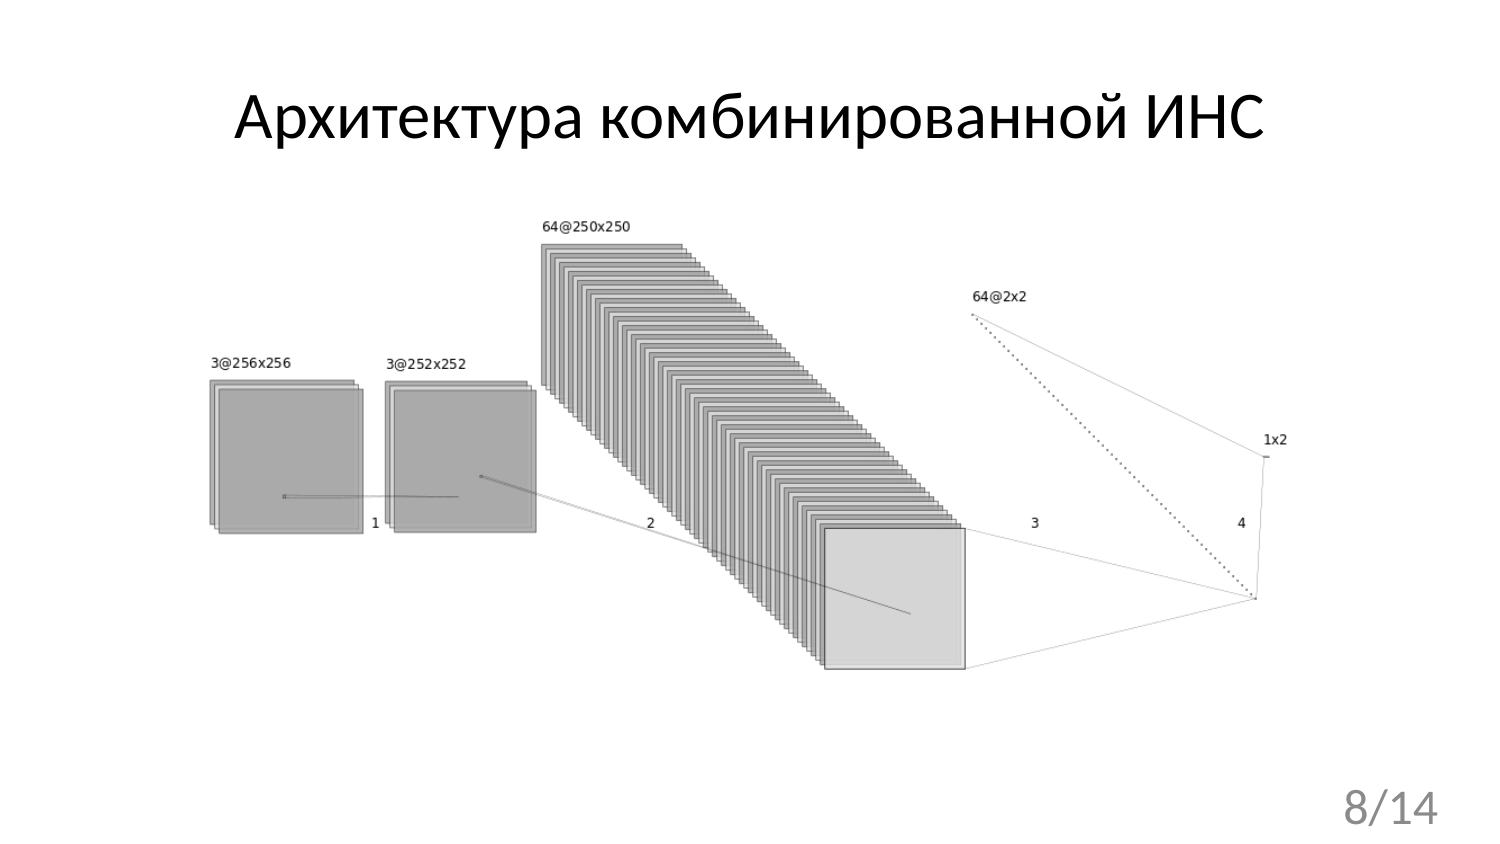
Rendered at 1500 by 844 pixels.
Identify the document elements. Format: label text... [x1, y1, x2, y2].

text_box 8/14 [1103, 782, 1454, 827]
text_box Архитектура комбинированной ИНС [75, 41, 1425, 182]
picture [195, 209, 1305, 680]
